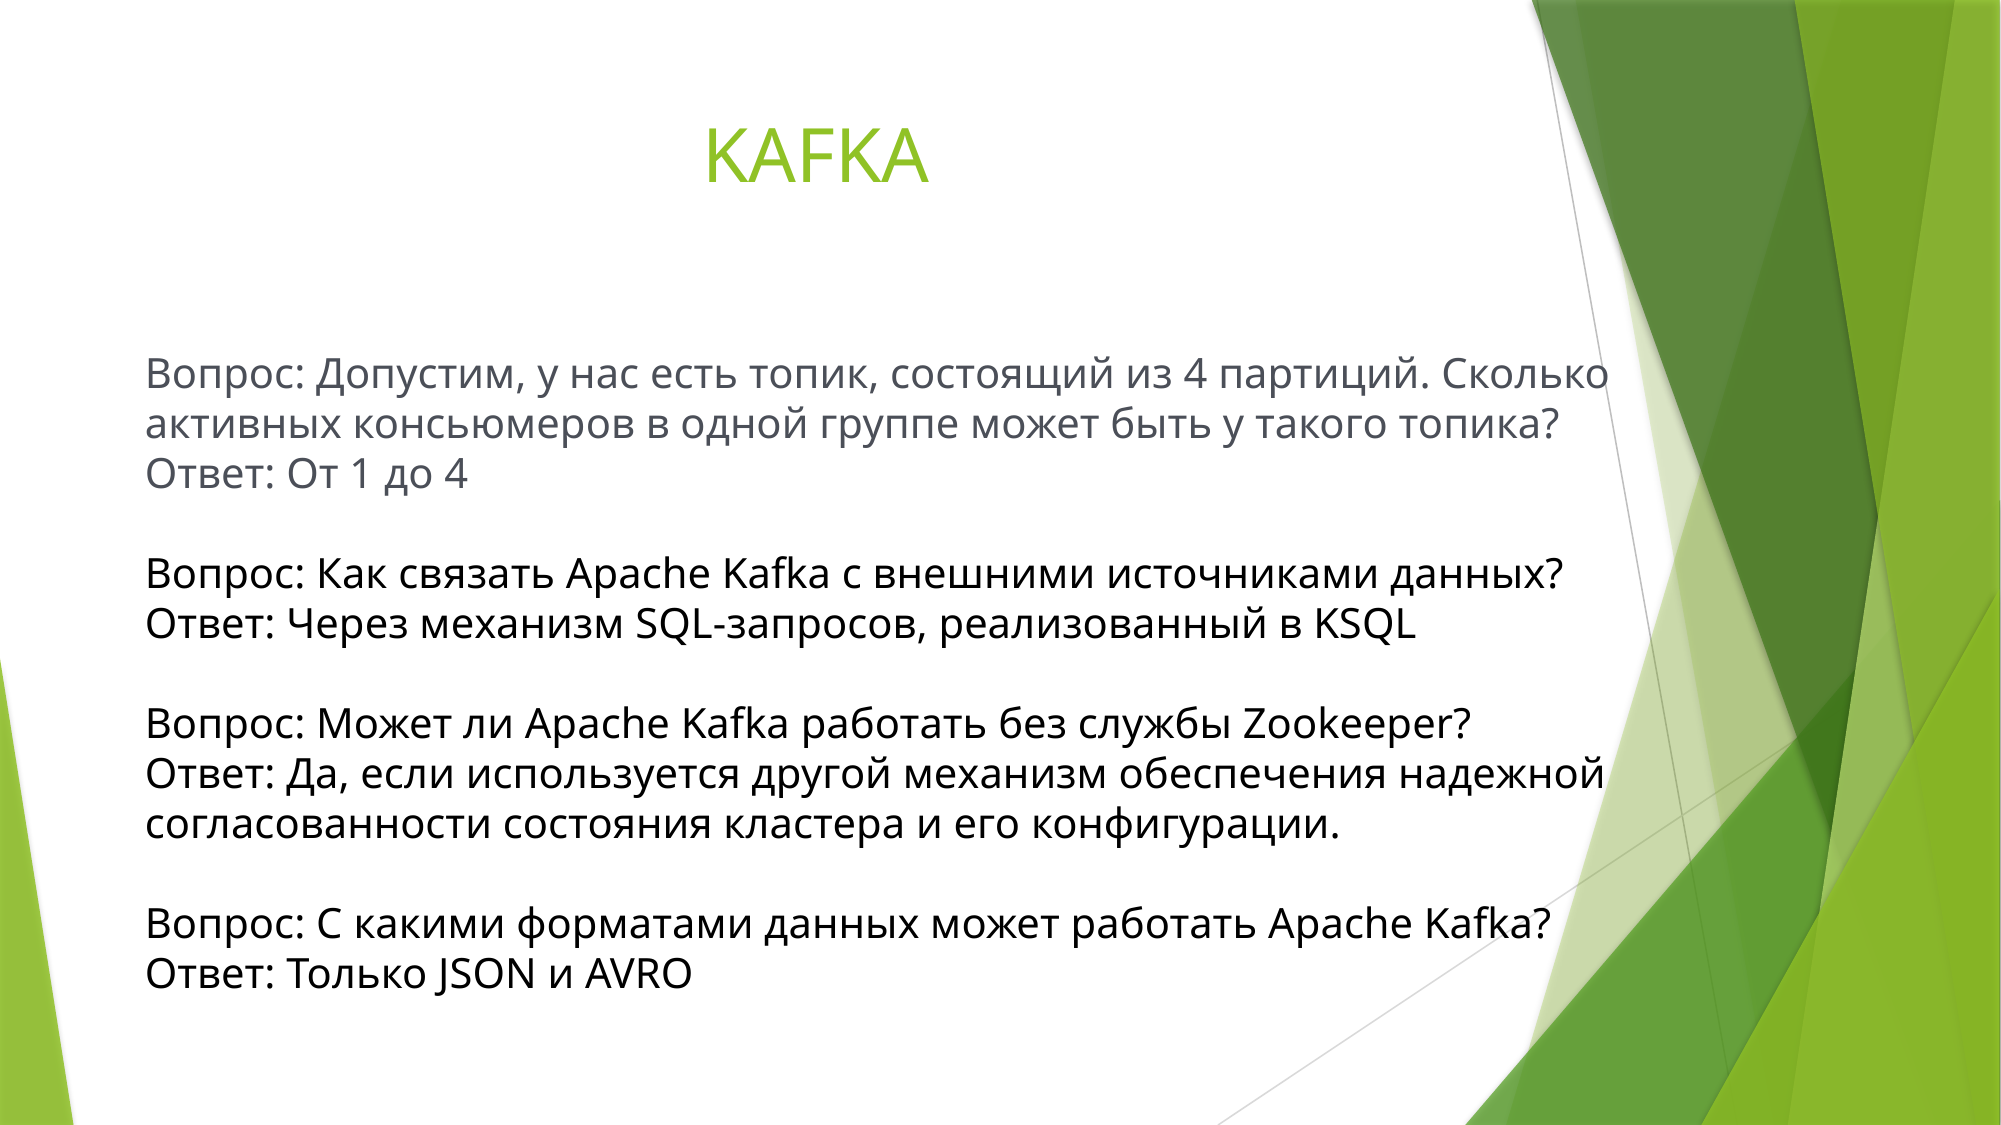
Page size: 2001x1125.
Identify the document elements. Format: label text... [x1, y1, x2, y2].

title KAFKA [111, 99, 1522, 317]
text_box Вопрос: Допустим, у нас есть топик, состоящий из 4 партиций. Сколько активных консьюмеров в одной группе может быть у такого топика? Ответ: От 1 до 4 Вопрос: Как связать Apache Kafka с внешними источниками данных? Ответ: Через механизм SQL-запросов, реализованный в KSQL Вопрос: Может ли Apache Kafka работать без службы Zookeeper? Ответ: Да, если используется другой механизм обеспечения надежной согласованности состояния кластера и его конфигурации. Вопрос: С какими форматами данных может работать Apache Kafka? Ответ: Только JSON и AVRO [130, 339, 1708, 1005]
